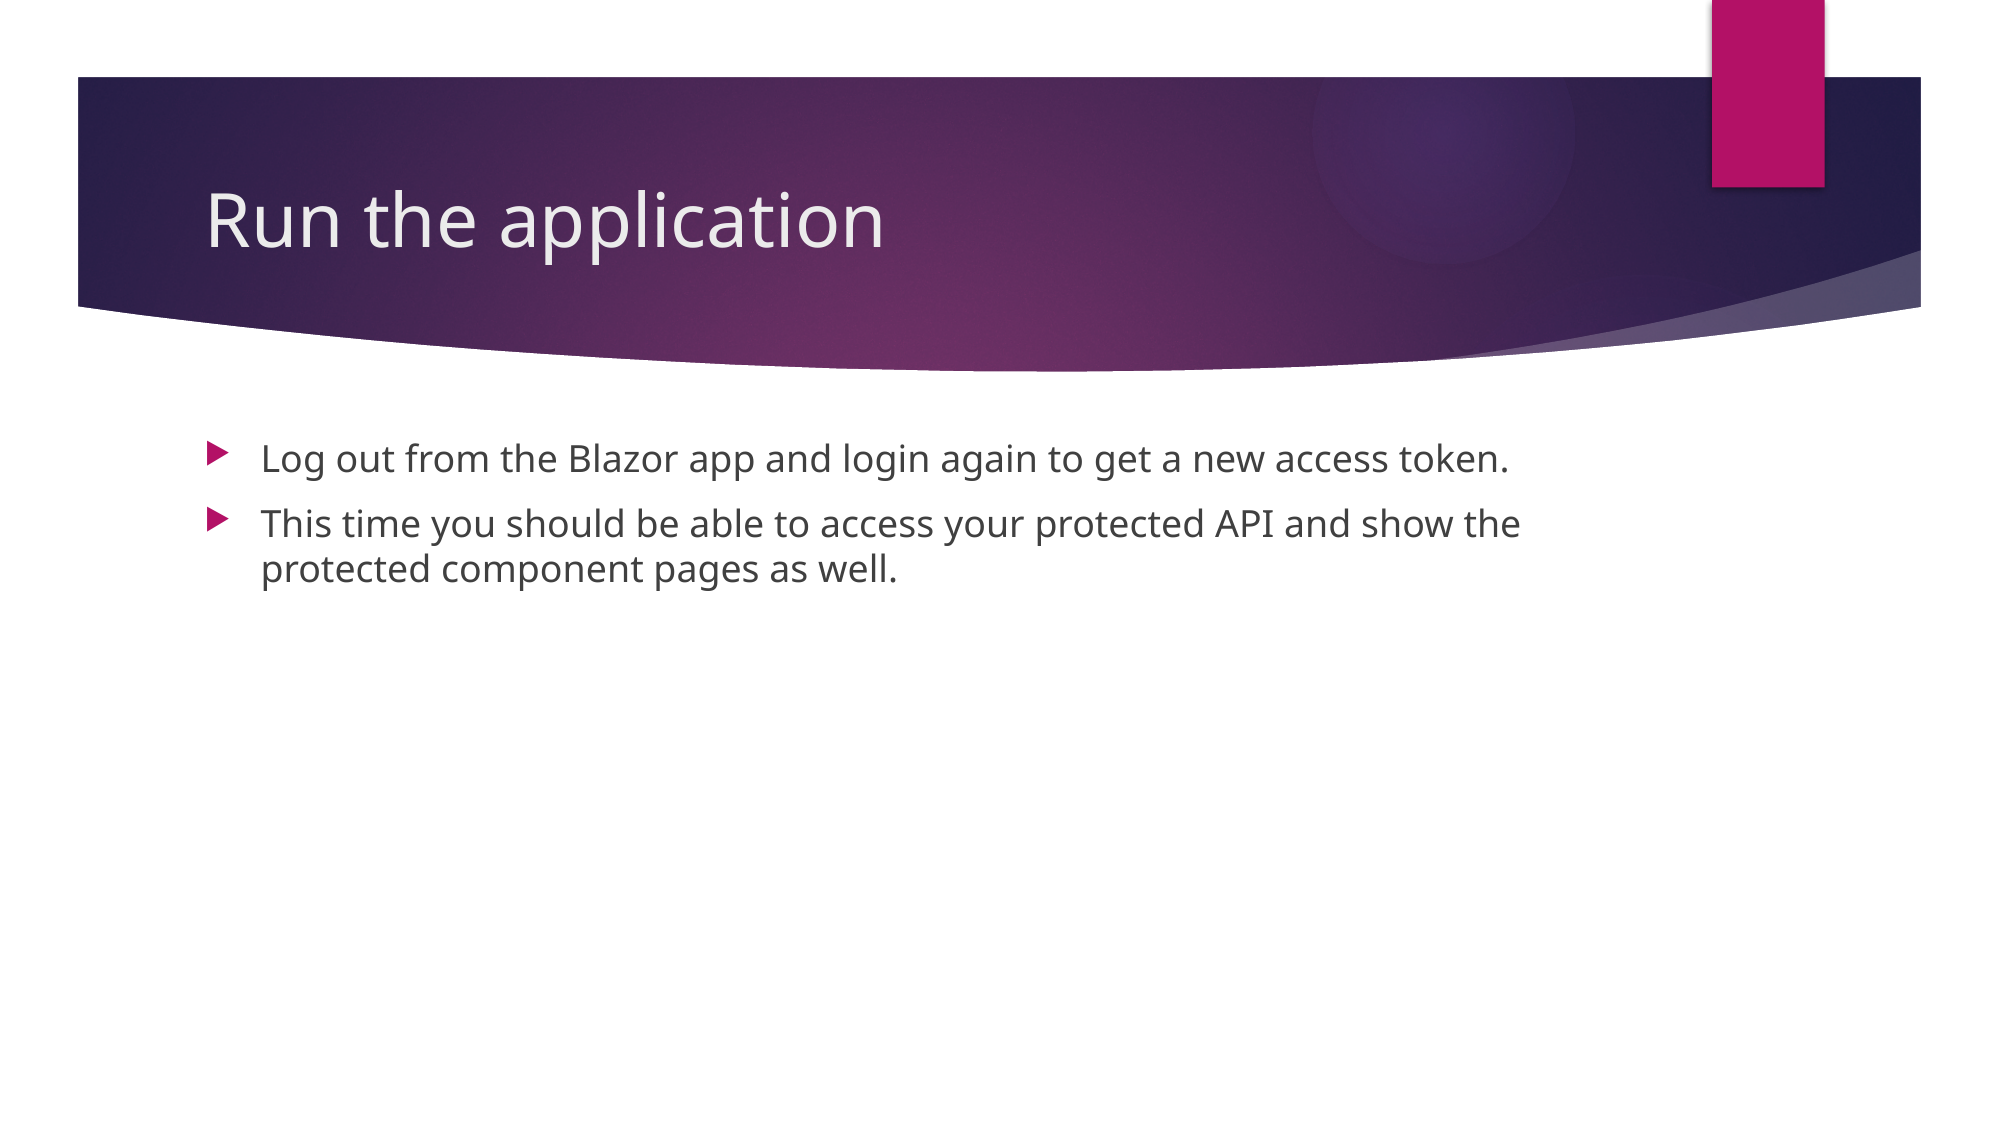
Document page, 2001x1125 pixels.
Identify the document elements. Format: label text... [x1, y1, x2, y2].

list Log out from the Blazor app and login again to get a new access token. This time you should be able to access your protected API and show the protected component pages as well. [189, 427, 1638, 988]
title Run the application [189, 159, 1627, 276]
